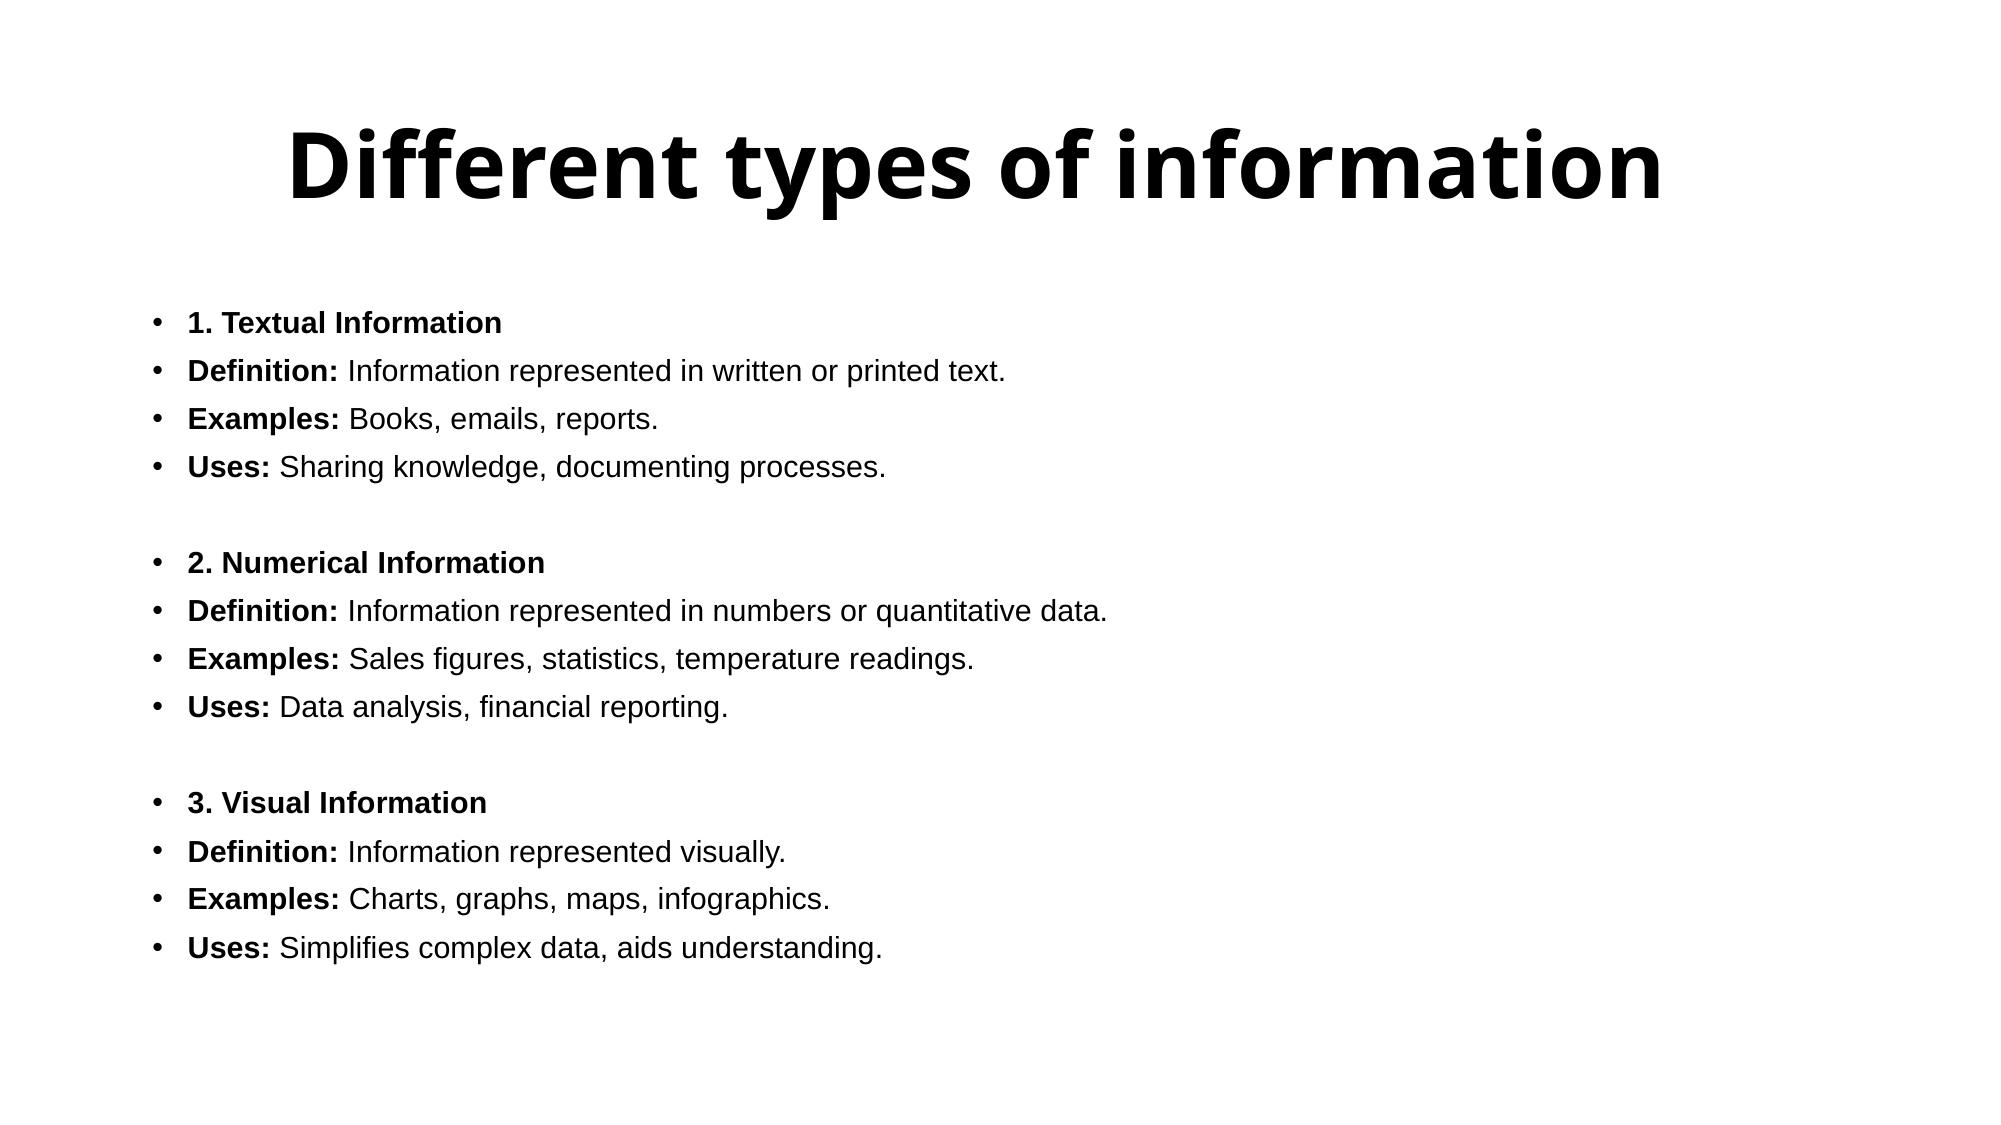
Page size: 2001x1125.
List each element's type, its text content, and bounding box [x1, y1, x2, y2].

list 1. Textual Information Definition: Information represented in written or printed text. Examples: Books, emails, reports. Uses: Sharing knowledge, documenting processes. 2. Numerical Information Definition: Information represented in numbers or quantitative data. Examples: Sales figures, statistics, temperature readings. Uses: Data analysis, financial reporting. 3. Visual Information Definition: Information represented visually. Examples: Charts, graphs, maps, infographics. Uses: Simplifies complex data, aids understanding. [137, 299, 1863, 1014]
title Different types of information [137, 59, 1863, 278]
